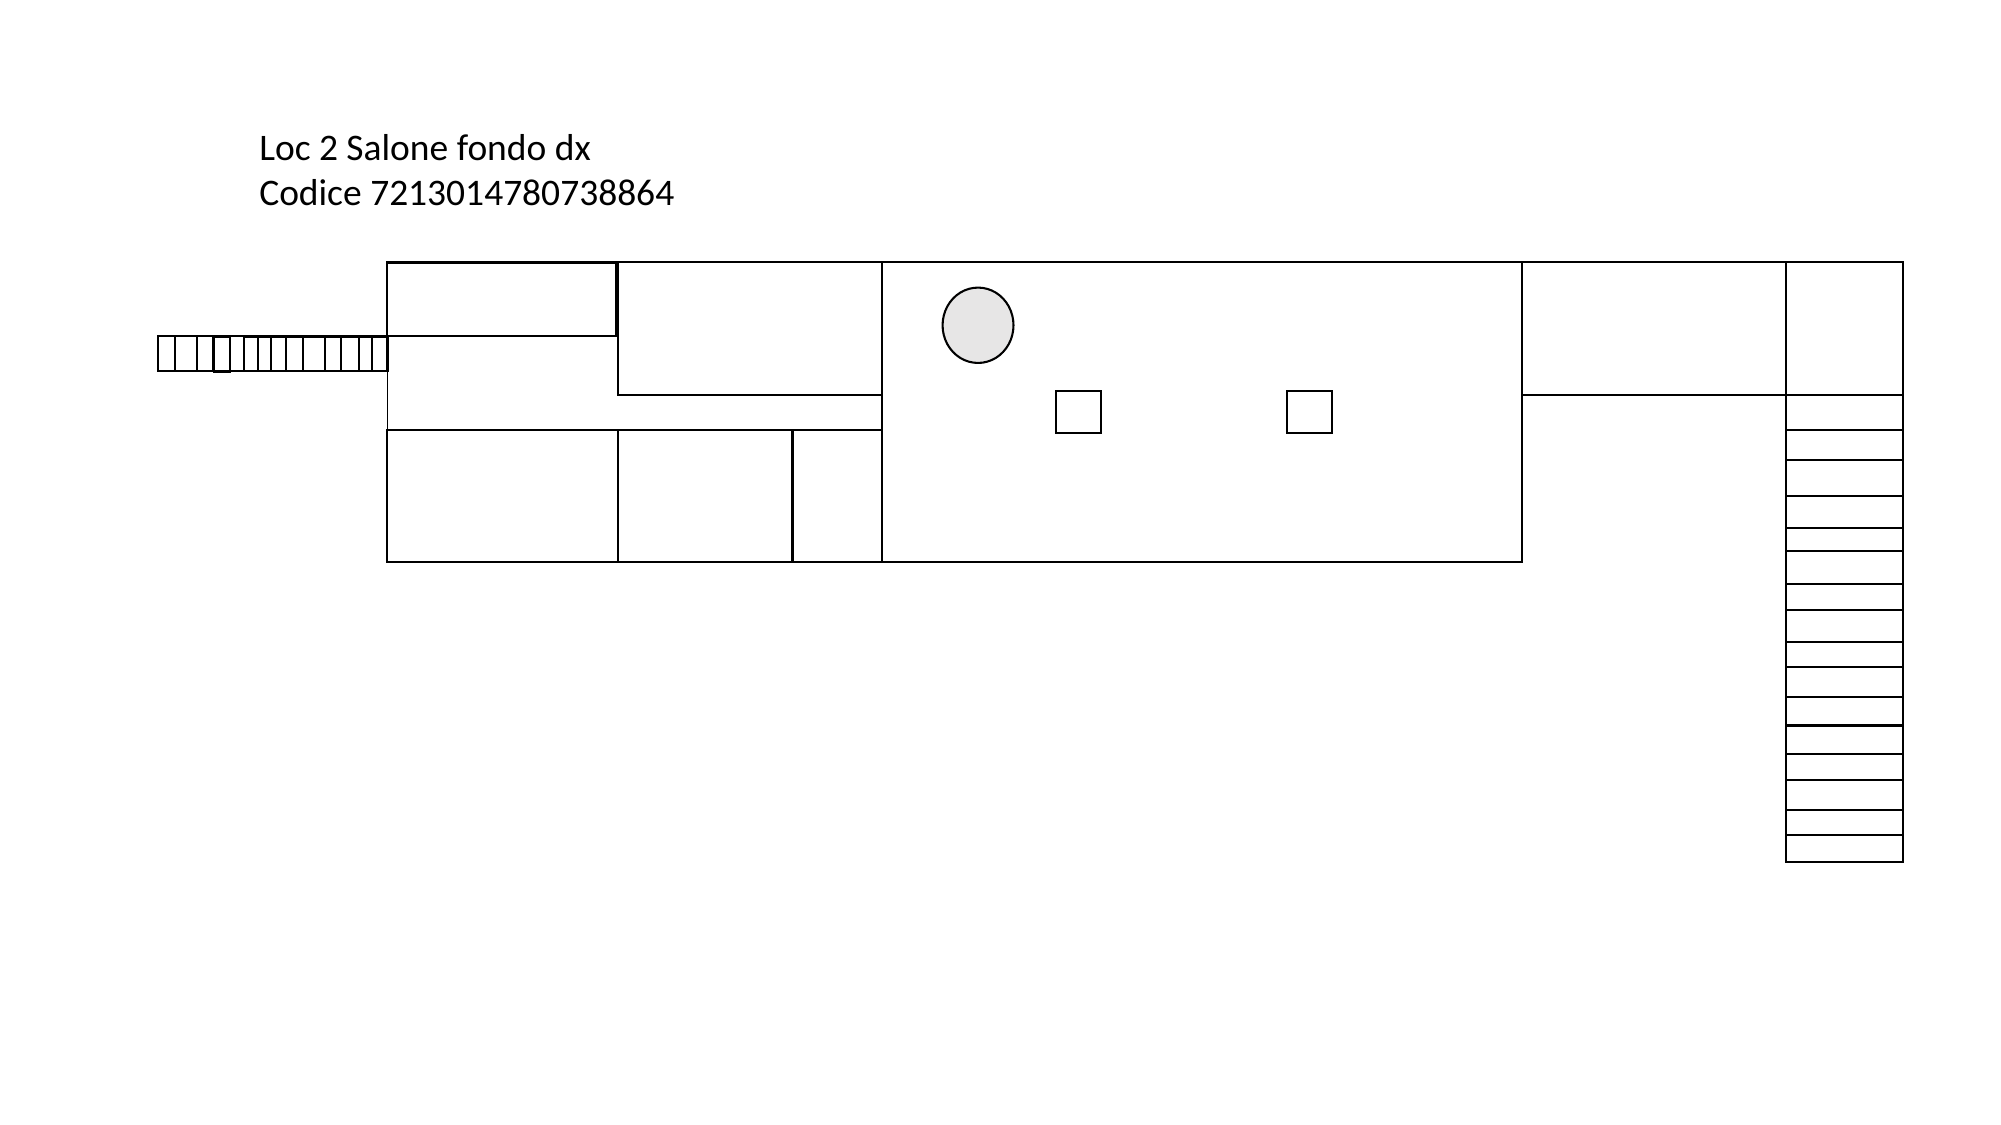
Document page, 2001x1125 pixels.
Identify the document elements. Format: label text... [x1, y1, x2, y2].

text_box [1523, 261, 1787, 396]
text_box [1787, 261, 1904, 394]
text_box [1785, 836, 1904, 863]
text_box [1785, 668, 1904, 698]
text_box [619, 429, 793, 563]
text_box [243, 336, 257, 372]
text_box [340, 335, 360, 372]
text_box [257, 336, 270, 372]
text_box [1785, 755, 1904, 781]
text_box [1785, 609, 1904, 643]
text_box [386, 261, 617, 337]
text_box [174, 335, 196, 372]
text_box [213, 336, 231, 373]
text_box [371, 335, 387, 372]
text_box [302, 335, 326, 372]
text_box [1785, 583, 1904, 609]
text_box [1785, 643, 1904, 668]
text_box [941, 286, 1015, 364]
text_box [1785, 781, 1904, 811]
text_box [285, 335, 302, 372]
text_box [1785, 811, 1904, 836]
text_box [196, 335, 214, 372]
text_box [1785, 698, 1904, 727]
text_box [881, 261, 1523, 563]
text_box Loc 2 Salone fondo dx Codice 7213014780738864 [244, 115, 690, 221]
text_box [270, 335, 285, 372]
text_box [326, 335, 340, 372]
text_box [1785, 727, 1904, 755]
text_box [214, 335, 270, 372]
text_box [1785, 550, 1904, 583]
text_box [386, 429, 619, 563]
text_box [360, 335, 371, 372]
text_box [157, 335, 174, 372]
text_box [1785, 527, 1904, 550]
text_box [793, 429, 883, 563]
text_box [617, 261, 883, 396]
text_box [1785, 394, 1904, 527]
text_box [1055, 390, 1102, 434]
text_box [1286, 390, 1333, 434]
